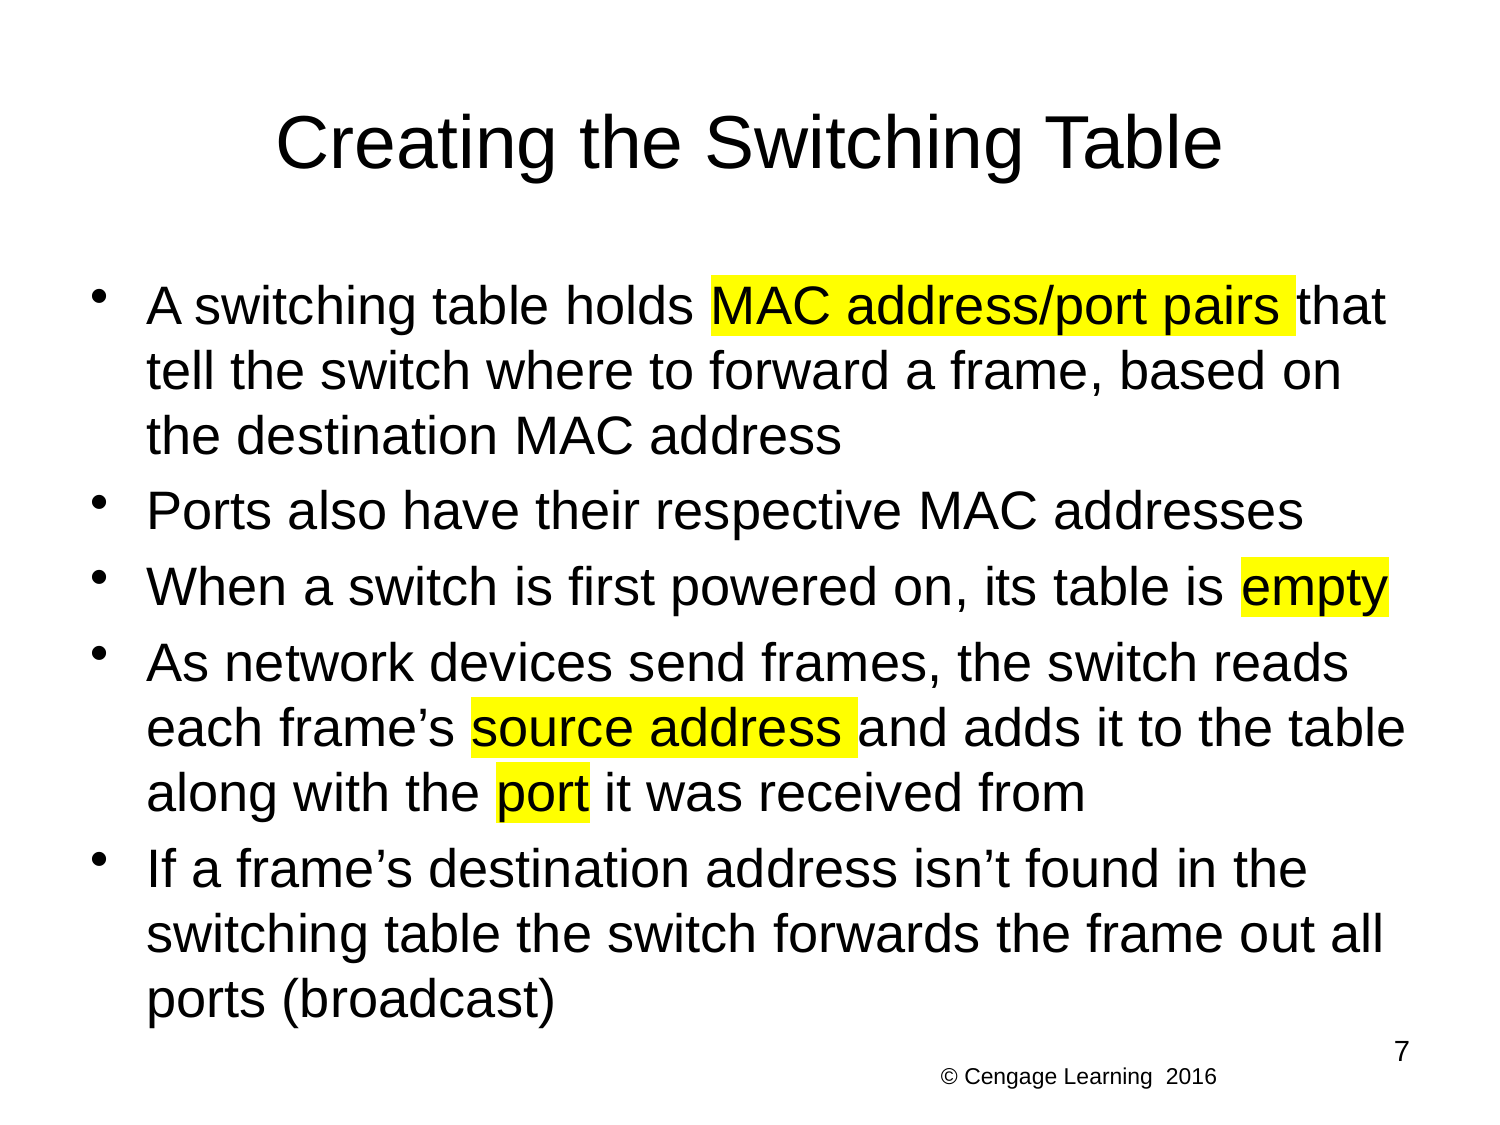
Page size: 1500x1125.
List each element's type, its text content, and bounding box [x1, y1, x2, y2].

title Creating the Switching Table [75, 45, 1425, 233]
list A switching table holds MAC address/port pairs that tell the switch where to forward a frame, based on the destination MAC address Ports also have their respective MAC addresses When a switch is first powered on, its table is empty As network devices send frames, the switch reads each frame’s source address and adds it to the table along with the port it was received from If a frame’s destination address isn’t found in the switching table the switch forwards the frame out all ports (broadcast) [75, 262, 1425, 1005]
slide_number 7 [1312, 1024, 1426, 1103]
